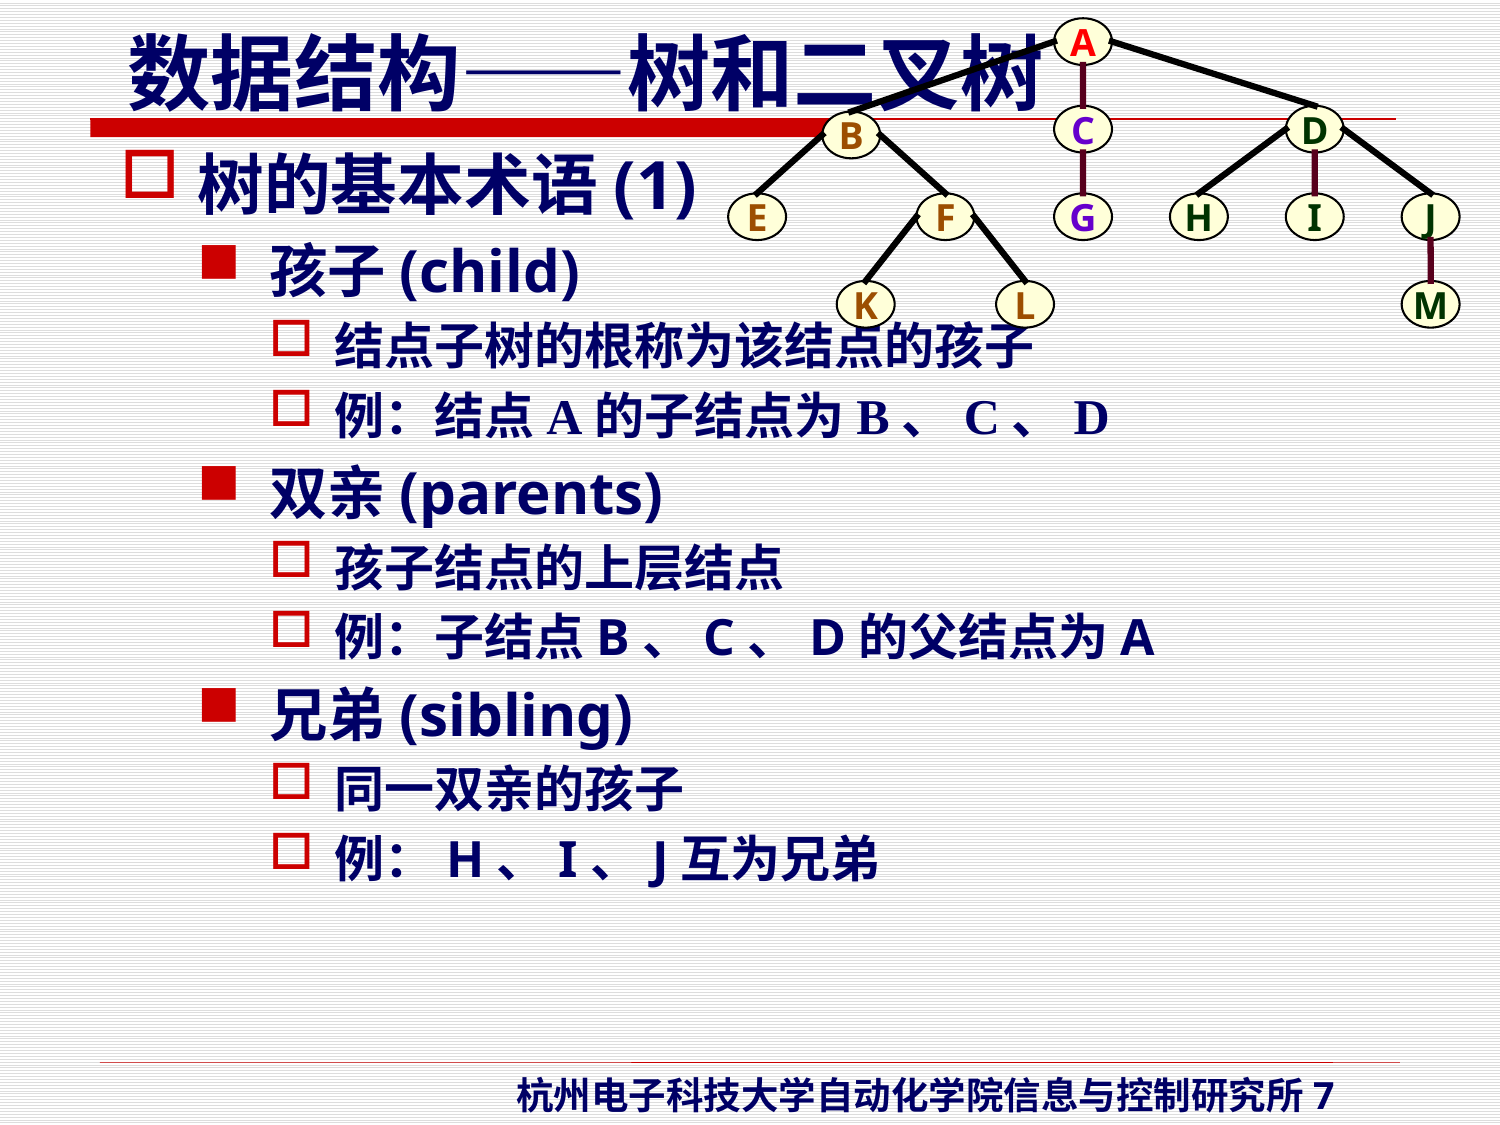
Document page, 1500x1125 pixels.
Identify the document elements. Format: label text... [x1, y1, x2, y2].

list 树的基本术语(1) 孩子(child) 结点子树的根称为该结点的孩子 例：结点A的子结点为B、C、D 双亲(parents) 孩子结点的上层结点 例：子结点B、C、D的父结点为A 兄弟(sibling) 同一双亲的孩子 例：H、I、J互为兄弟 [105, 135, 1424, 1088]
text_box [727, 17, 1460, 328]
